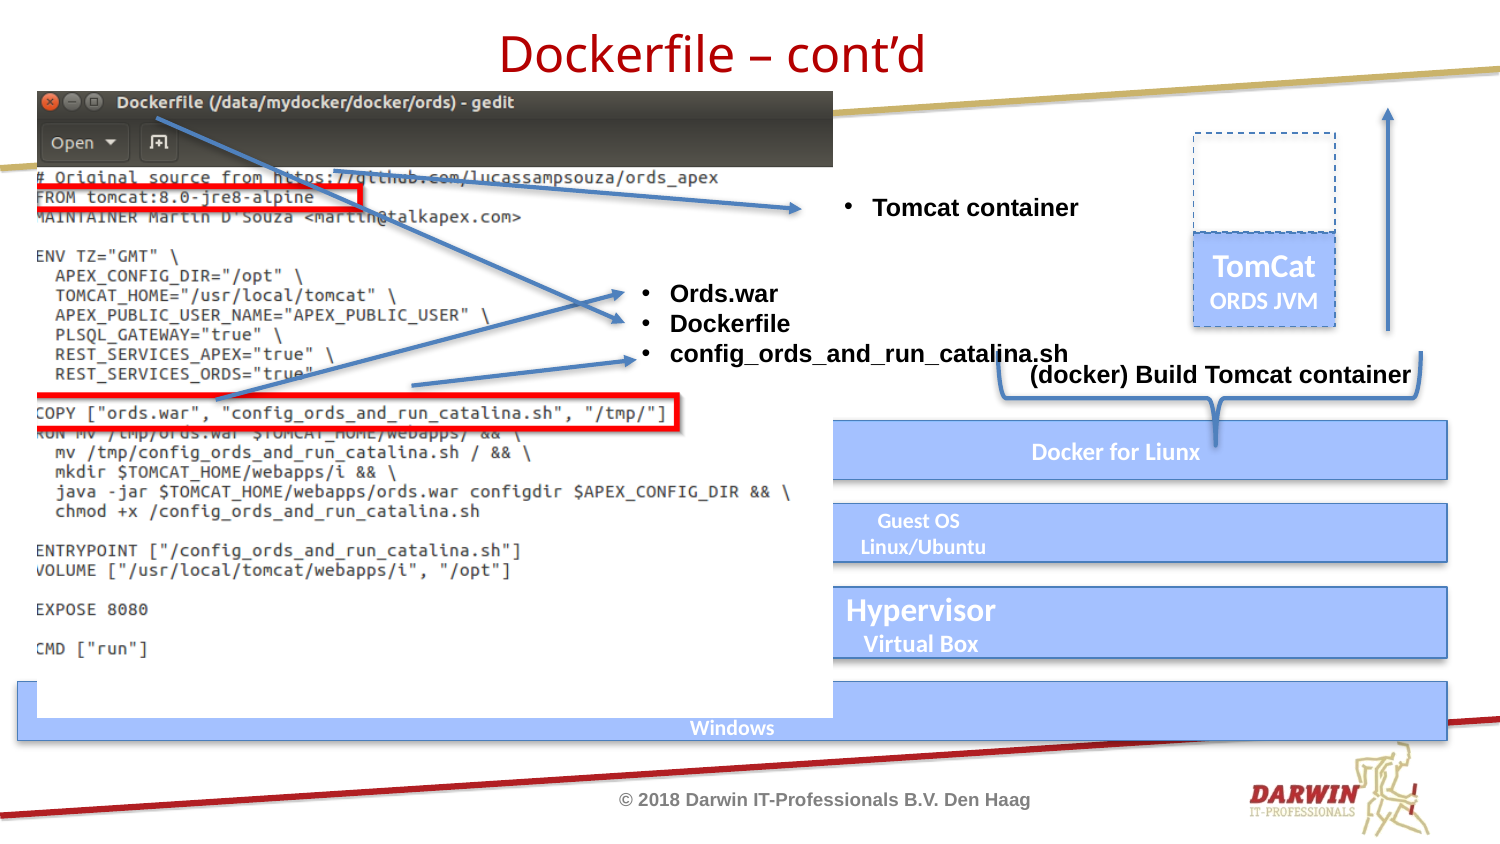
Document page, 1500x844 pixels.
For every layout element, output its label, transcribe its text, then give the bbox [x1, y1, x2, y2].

text_box Docker for Liunx [836, 420, 1448, 480]
text_box Tomcat container [836, 183, 1095, 229]
text_box TomCat ORDS JVM [1193, 240, 1336, 327]
text_box Ords.war Dockerfile config_ords_and_run_catalina.sh [836, 270, 1085, 375]
text_box [1193, 132, 1336, 234]
text_box Dockerfile – cont’d [37, 14, 1388, 103]
text_box Guest OS Linux/Ubuntu [836, 503, 1448, 563]
text_box Host OS Windows [17, 681, 1448, 741]
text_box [155, 117, 626, 324]
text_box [629, 359, 637, 386]
text_box Hypervisor Virtual Box [836, 586, 1448, 659]
text_box [996, 375, 1418, 448]
text_box (docker) Build Tomcat container [1015, 351, 1428, 396]
picture [36, 91, 833, 718]
footer © 2018 Darwin IT-Professionals B.V. Den Haag [572, 785, 1078, 812]
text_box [629, 170, 803, 210]
picture [1247, 741, 1432, 843]
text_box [215, 330, 626, 400]
